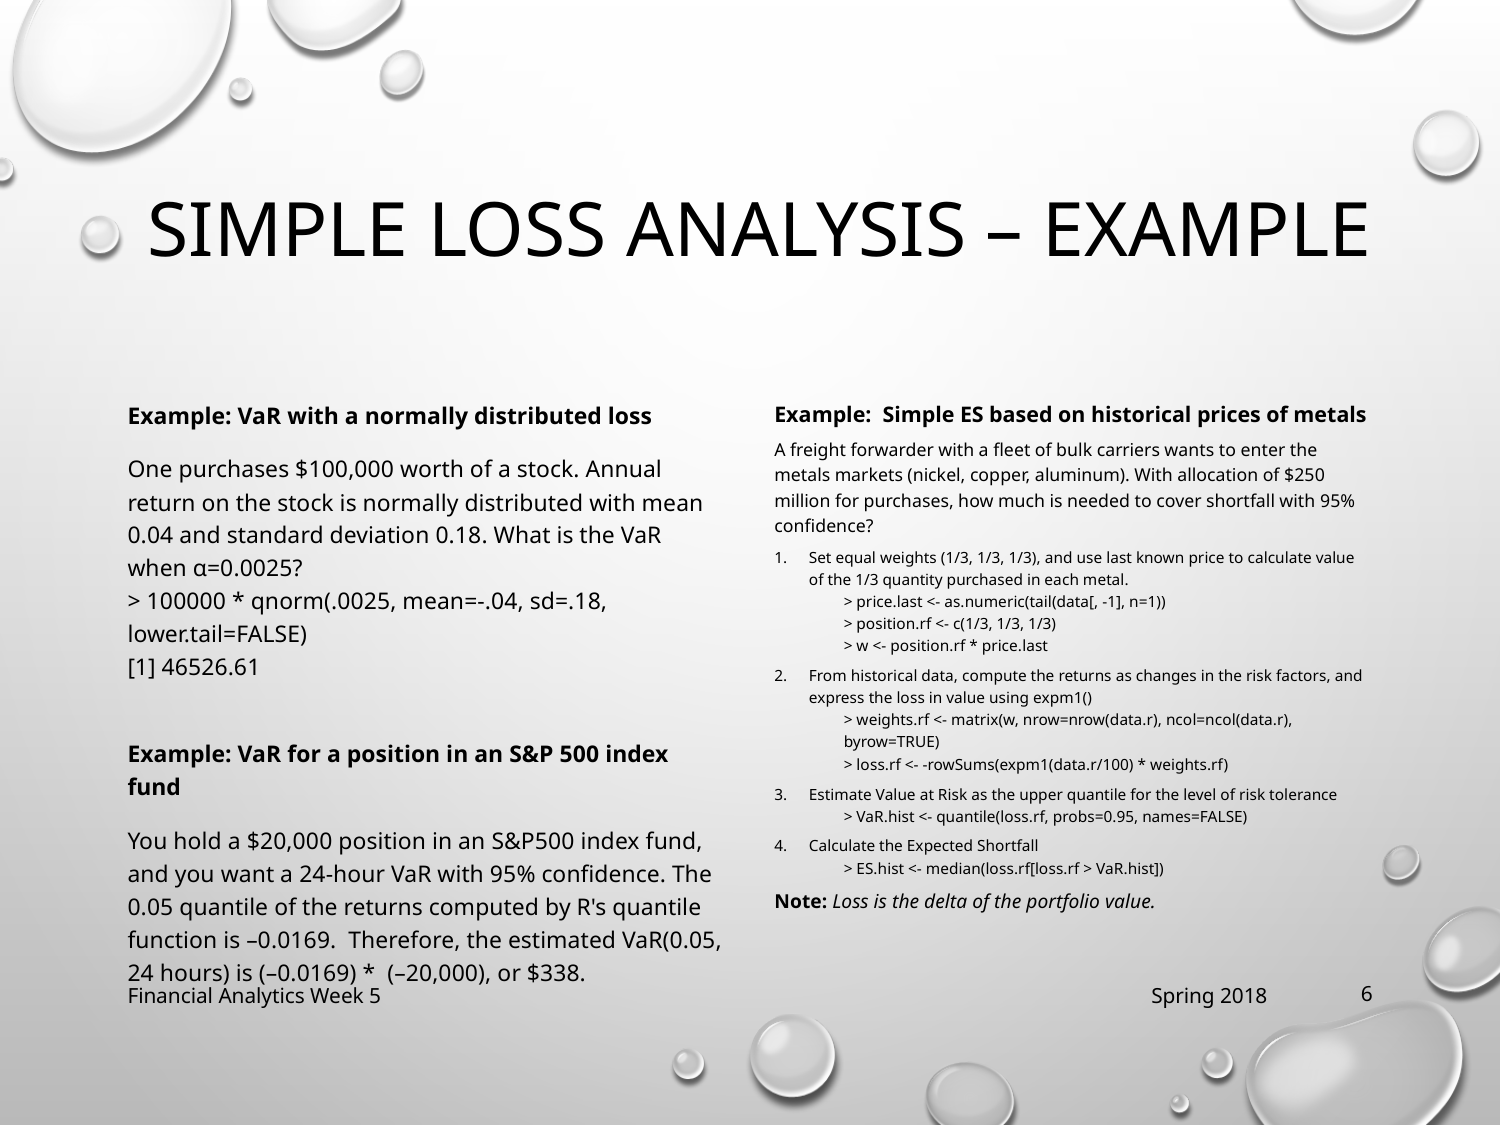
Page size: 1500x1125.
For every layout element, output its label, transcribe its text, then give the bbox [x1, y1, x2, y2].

title Simple Loss Analysis – Example [112, 101, 1388, 364]
slide_number 6 [1293, 965, 1388, 1025]
picture [0, 0, 1500, 1125]
list Example: VaR with a normally distributed loss One purchases $100,000 worth of a stock. Annual return on the stock is normally distributed with mean 0.04 and standard deviation 0.18. What is the VaR when α=0.0025? > 100000 * qnorm(.0025, mean=-.04, sd=.18, lower.tail=FALSE) [1] 46526.61 Example: VaR for a position in an S&P 500 index fund You hold a $20,000 position in an S&P500 index fund, and you want a 24-hour VaR with 95% confidence. The 0.05 quantile of the returns computed by R's quantile function is –0.0169. Therefore, the estimated VaR(0.05, 24 hours) is (–0.0169) * (–20,000), or $338. [112, 388, 741, 950]
slide_number Spring 2018 [944, 965, 1283, 1025]
list Example: Simple ES based on historical prices of metals A freight forwarder with a fleet of bulk carriers wants to enter the metals markets (nickel, copper, aluminum). With allocation of $250 million for purchases, how much is needed to cover shortfall with 95% confidence? Set equal weights (1/3, 1/3, 1/3), and use last known price to calculate value of the 1/3 quantity purchased in each metal. > price.last <- as.numeric(tail(data[, -1], n=1)) > position.rf <- c(1/3, 1/3, 1/3) > w <- position.rf * price.last From historical data, compute the returns as changes in the risk factors, and express the loss in value using expm1() > weights.rf <- matrix(w, nrow=nrow(data.r), ncol=ncol(data.r), byrow=TRUE) > loss.rf <- -rowSums(expm1(data.r/100) * weights.rf) Estimate Value at Risk as the upper quantile for the level of risk tolerance > VaR.hist <- quantile(loss.rf, probs=0.95, names=FALSE) Calculate the Expected Shortfall > ES.hist <- median(loss.rf[loss.rf > VaR.hist]) Note: Loss is the delta of the portfolio value. [759, 388, 1388, 950]
footer Financial Analytics Week 5 [112, 965, 934, 1025]
